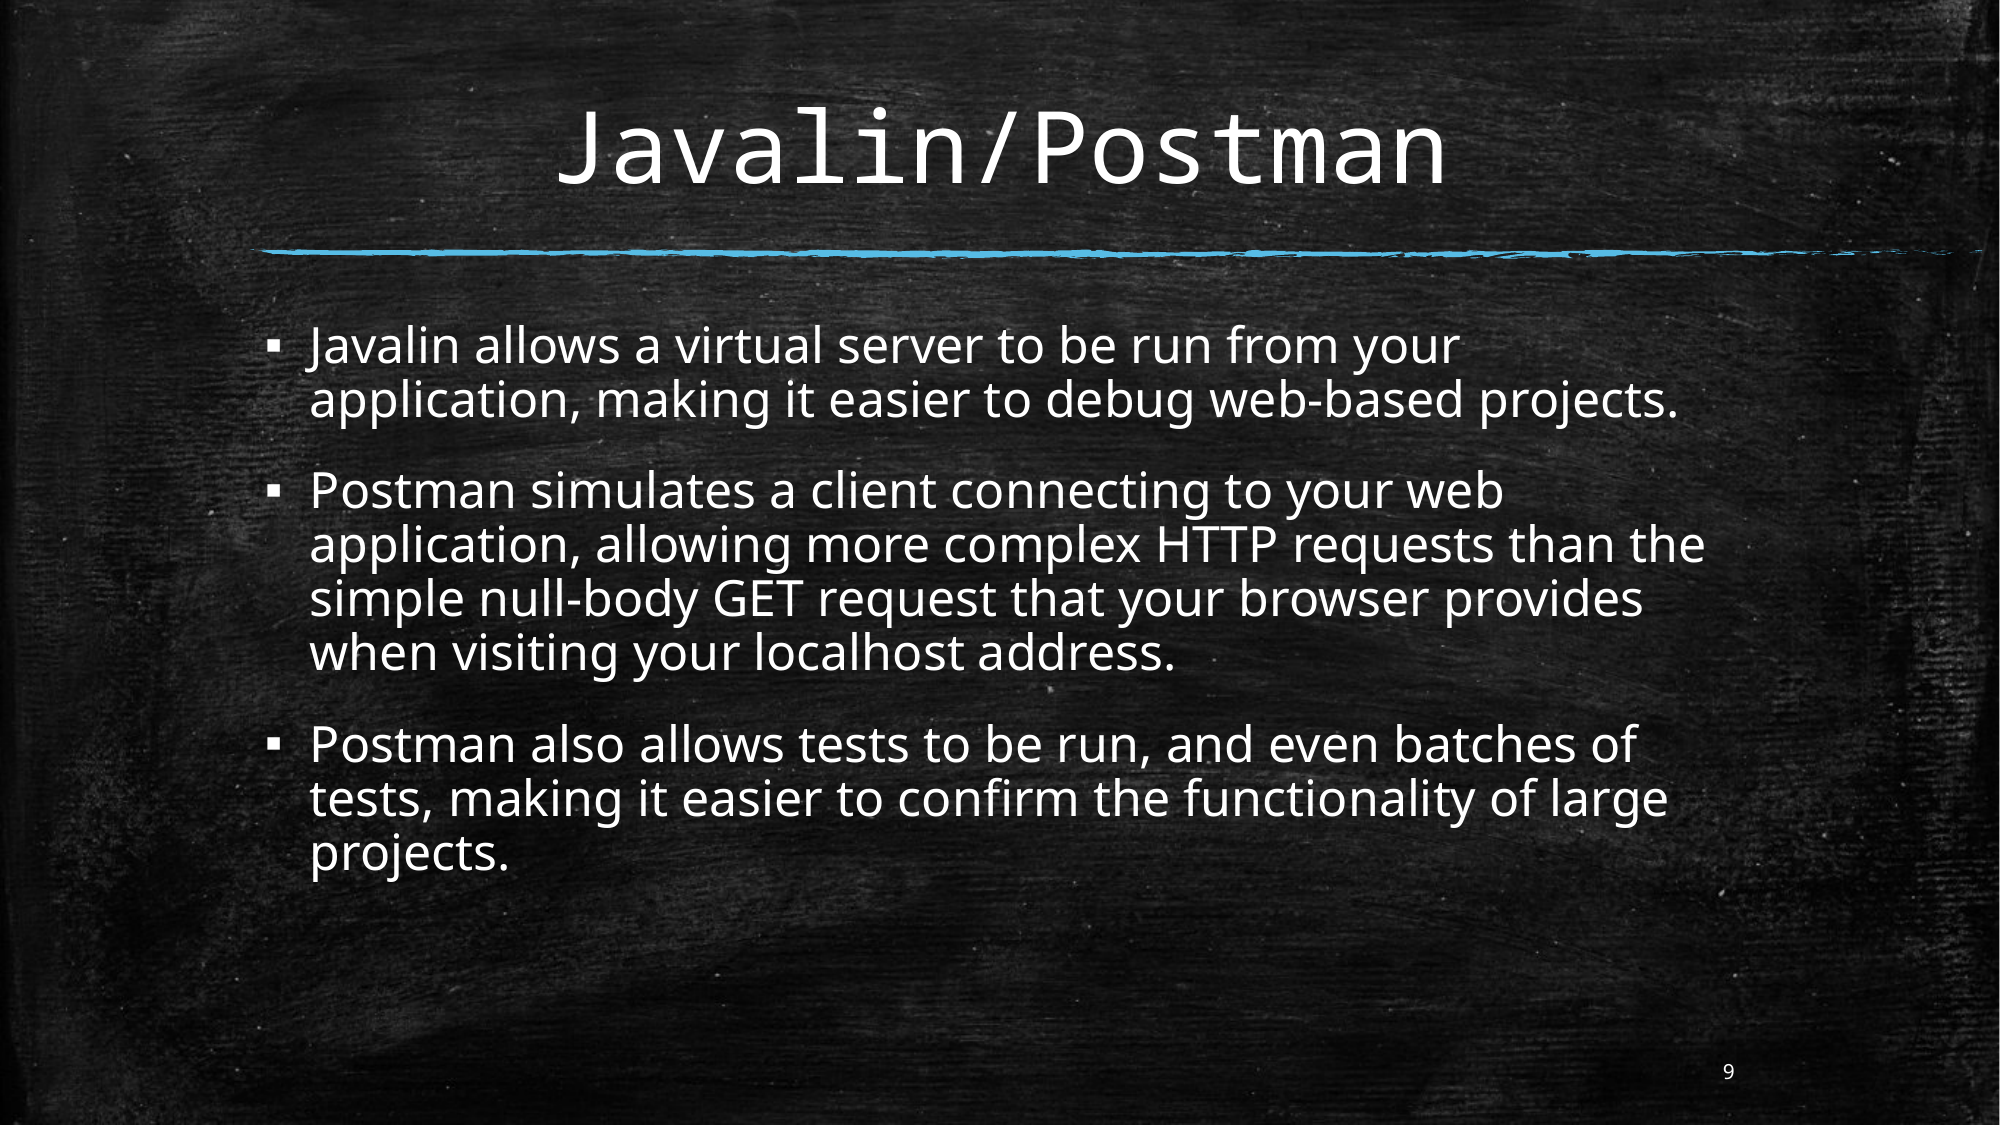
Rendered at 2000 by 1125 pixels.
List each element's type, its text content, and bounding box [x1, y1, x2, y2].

list Javalin allows a virtual server to be run from your application, making it easier to debug web-based projects. Postman simulates a client connecting to your web application, allowing more complex HTTP requests than the simple null-body GET request that your browser provides when visiting your localhost address. Postman also allows tests to be run, and even batches of tests, making it easier to confirm the functionality of large projects. [249, 312, 1750, 1013]
title Javalin/Postman [249, 45, 1750, 213]
slide_number 9 [1562, 1050, 1750, 1096]
